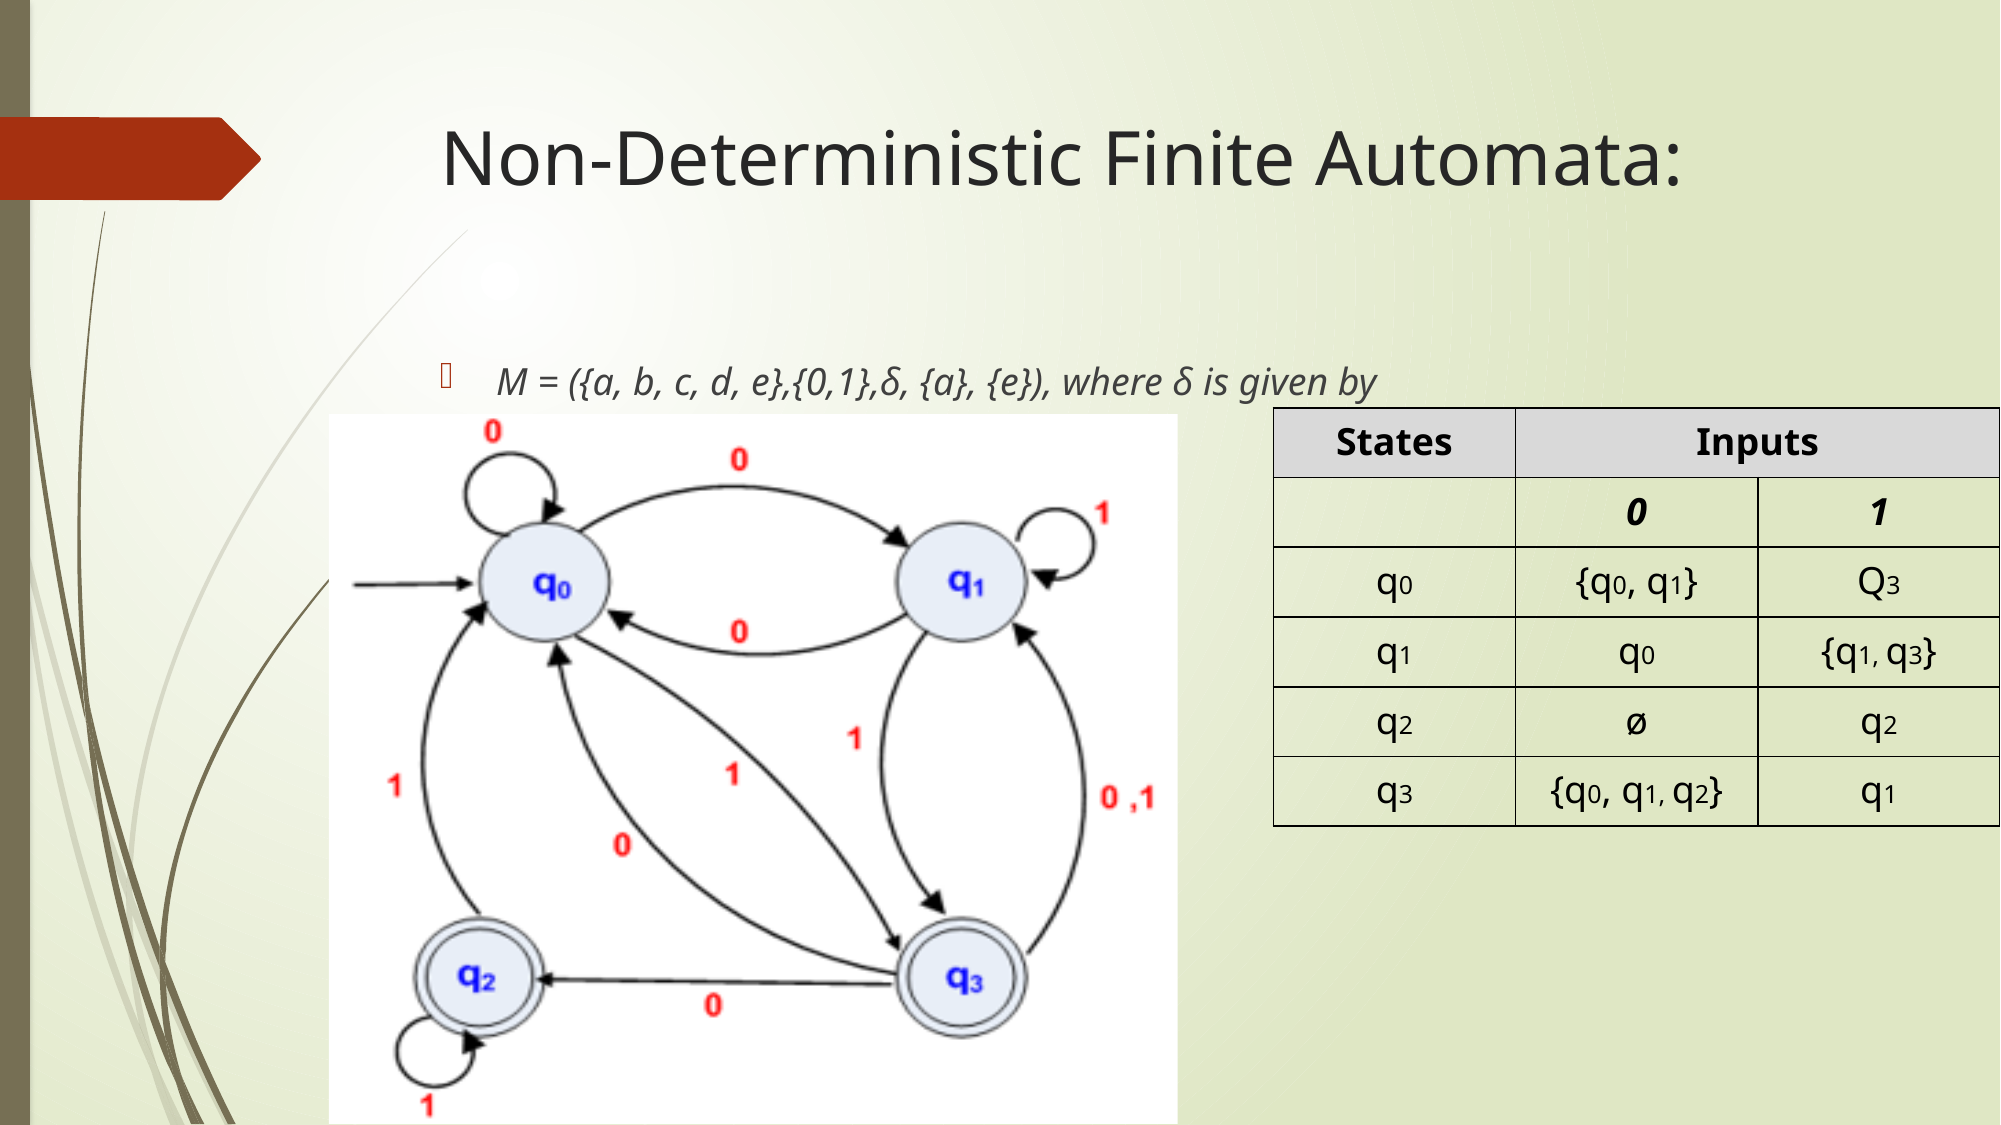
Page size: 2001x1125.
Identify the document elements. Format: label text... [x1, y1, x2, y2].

table_cell {q1, q3} [1759, 618, 1999, 686]
table_cell {q0, q1} [1516, 548, 1757, 616]
table_cell [1274, 478, 1515, 546]
table_header Inputs [1516, 409, 1999, 477]
table_cell q0 [1274, 548, 1515, 616]
title Non-Deterministic Finite Automata: [425, 102, 1888, 313]
table_cell Q3 [1759, 548, 1999, 616]
picture [328, 414, 1178, 1125]
list M = ({a, b, c, d, e},{0,1},δ, {a}, {e}), where δ is given by [424, 350, 1970, 970]
table_cell q2 [1759, 688, 1999, 756]
table_cell ø [1516, 688, 1757, 756]
table_cell q0 [1516, 618, 1757, 686]
table_header States [1274, 409, 1515, 477]
table_cell q2 [1274, 688, 1515, 756]
table_cell q3 [1274, 757, 1515, 825]
table_cell q1 [1274, 618, 1515, 686]
table_cell 0 [1516, 478, 1757, 546]
table_cell 1 [1759, 478, 1999, 546]
table_cell {q0, q1, q2} [1516, 757, 1757, 825]
table_cell q1 [1759, 757, 1999, 825]
